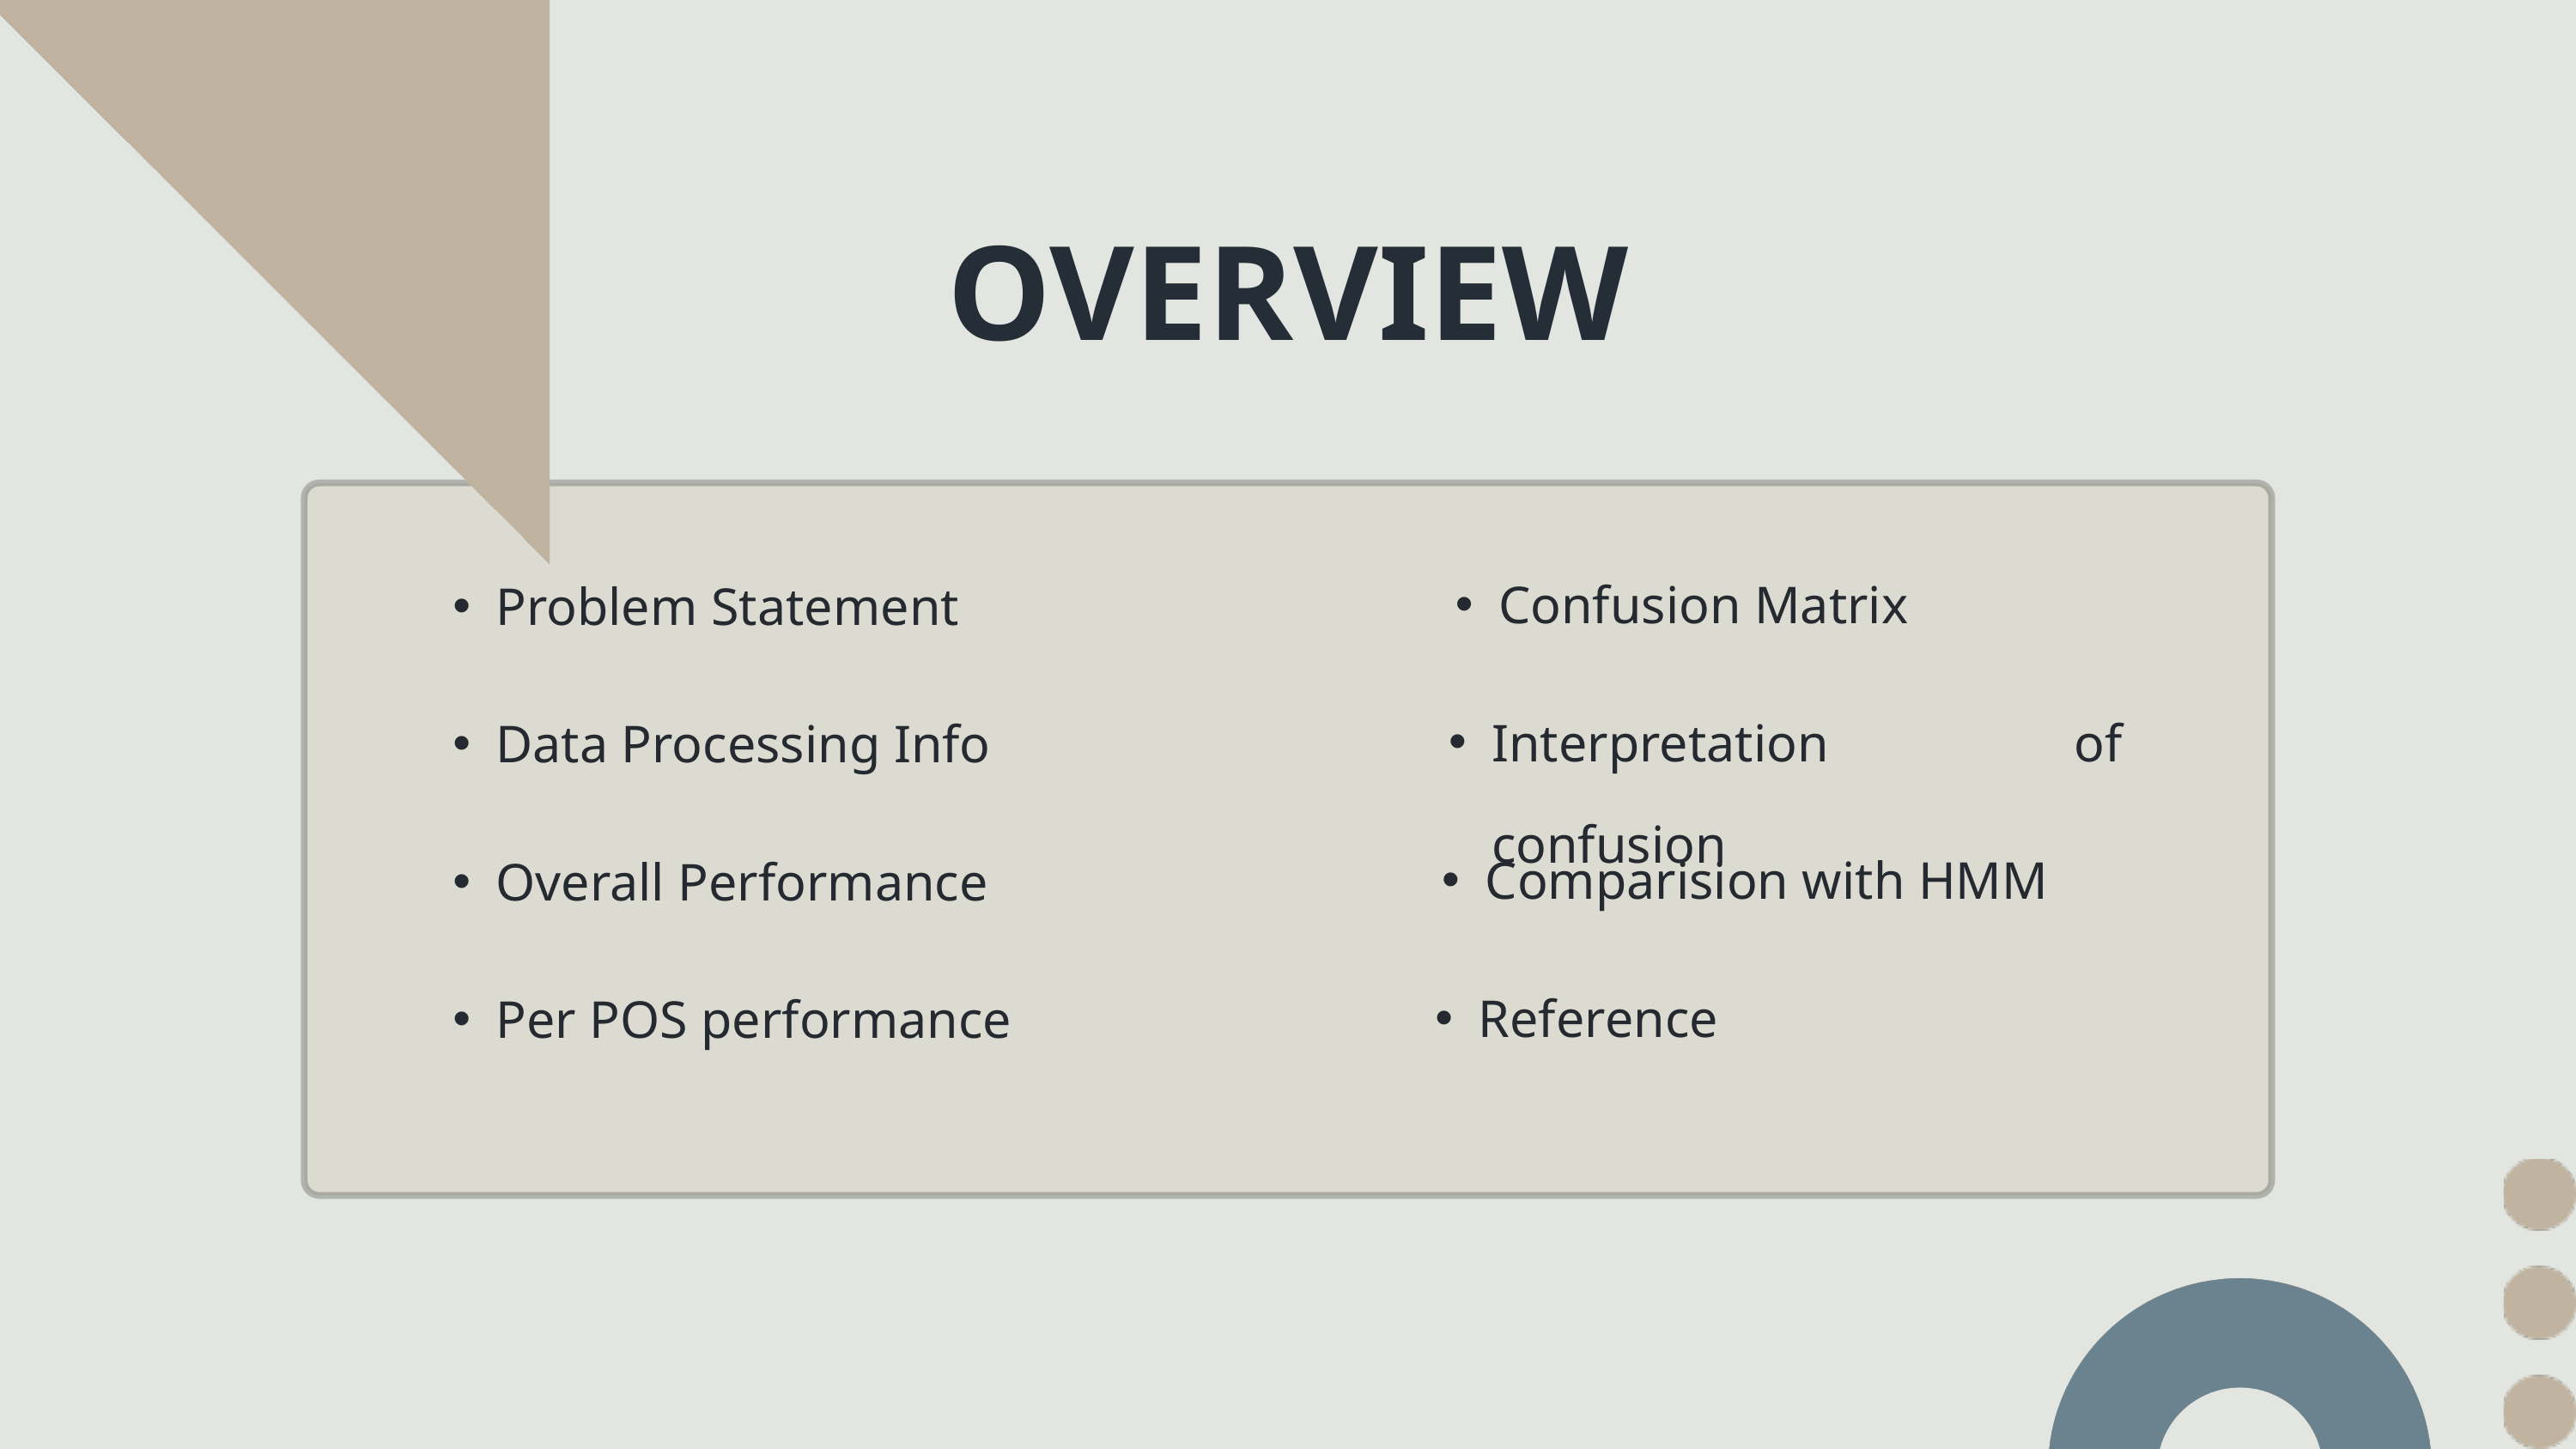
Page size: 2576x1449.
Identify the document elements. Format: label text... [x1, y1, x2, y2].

text_box OVERVIEW [703, 262, 1873, 367]
text_box [2048, 1278, 2432, 1449]
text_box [409, 557, 1127, 1032]
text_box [304, 482, 2272, 1196]
text_box [0, 0, 550, 565]
text_box [2503, 1159, 2576, 1449]
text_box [1391, 555, 2130, 1031]
